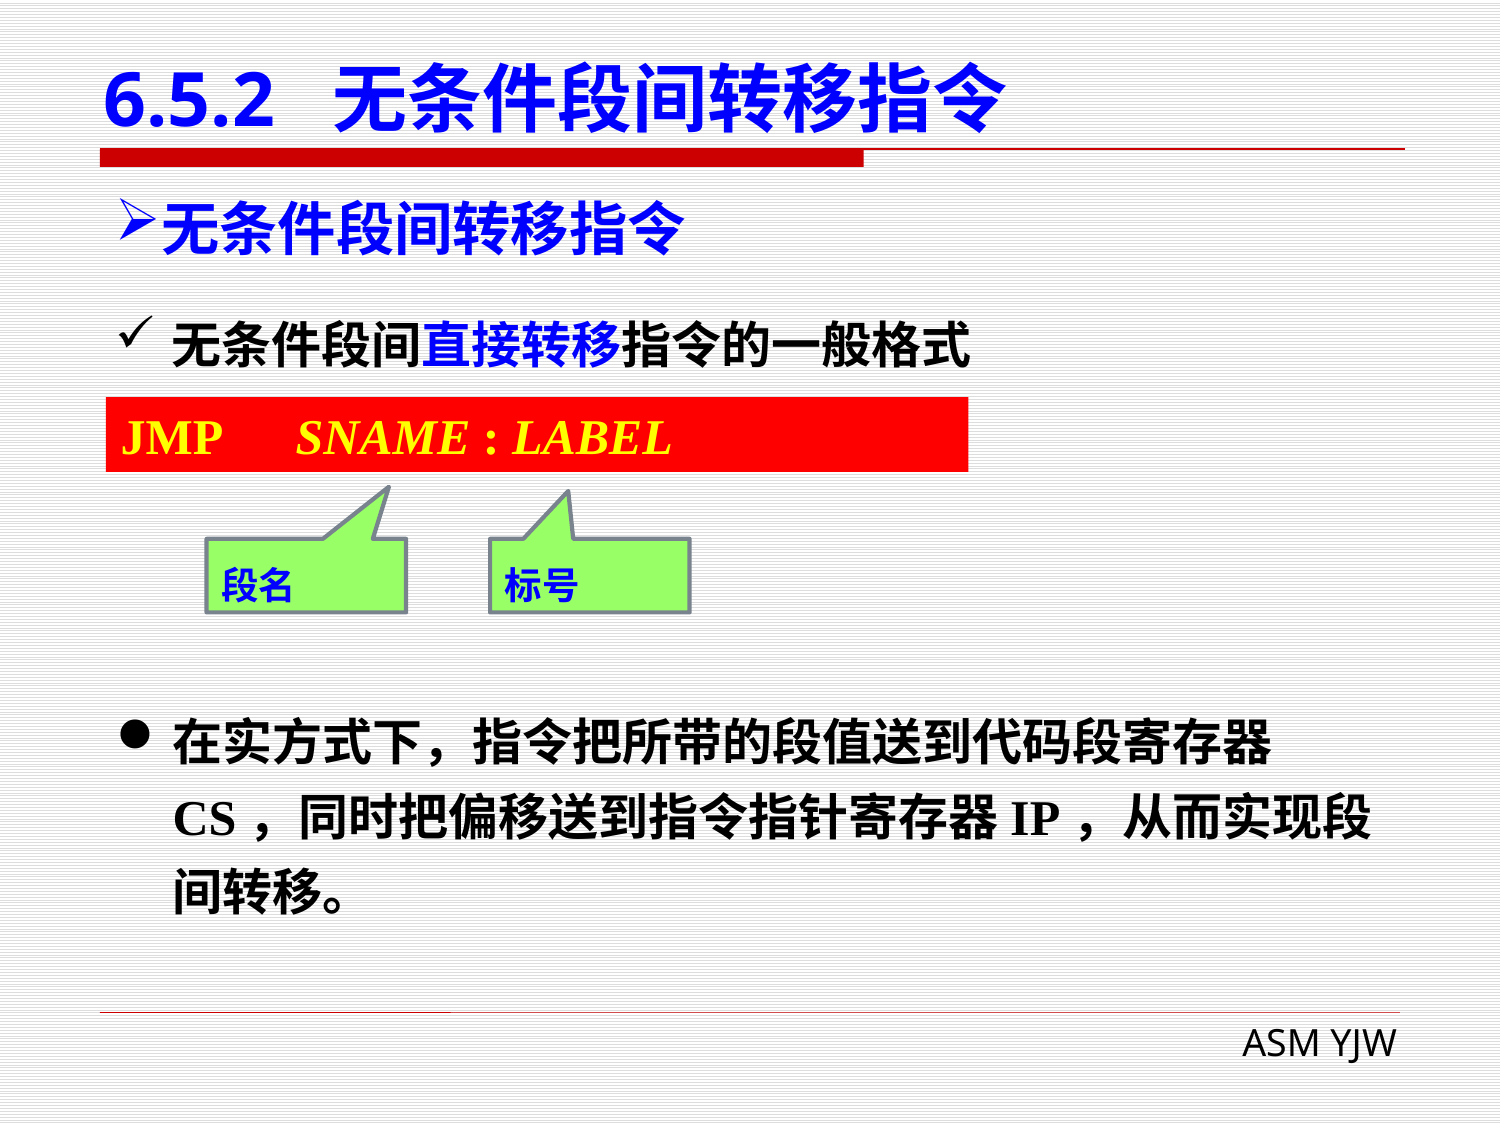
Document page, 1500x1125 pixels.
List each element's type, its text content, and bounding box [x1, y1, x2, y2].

text_box 在实方式下，指令把所带的段值送到代码段寄存器CS，同时把偏移送到指令指针寄存器IP，从而实现段间转移。 [101, 688, 1424, 929]
text_box JMP SNAME : LABEL [105, 397, 969, 472]
text_box 段名 [204, 485, 409, 615]
title 6.5.2 无条件段间转移指令 [88, 42, 1448, 149]
text_box 标号 [488, 488, 692, 615]
text_box 无条件段间直接转移指令的一般格式 [100, 290, 1424, 381]
text_box 无条件段间转移指令 [100, 184, 1400, 270]
